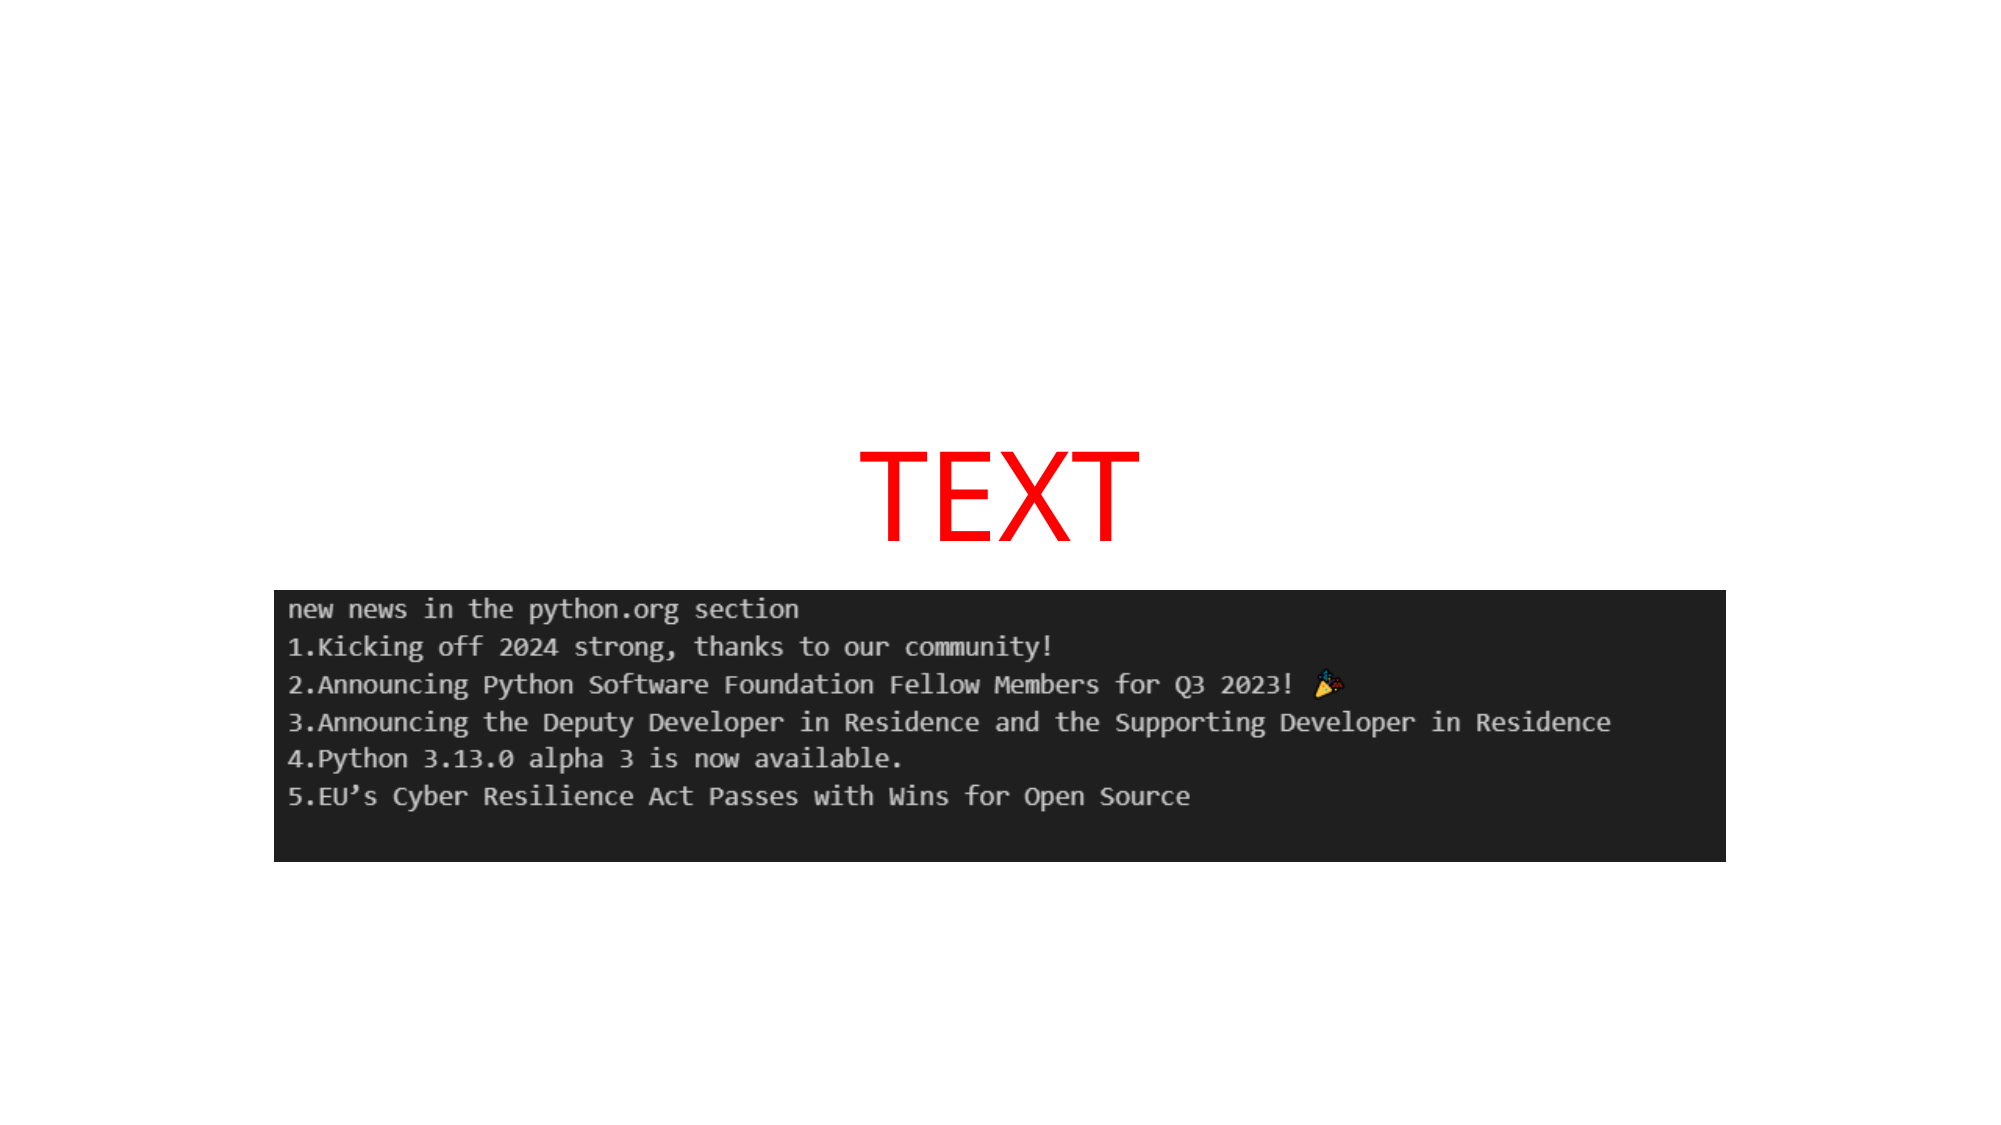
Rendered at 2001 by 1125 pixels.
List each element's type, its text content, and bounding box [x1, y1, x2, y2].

picture [274, 590, 1726, 862]
title TEXT [249, 184, 1750, 576]
